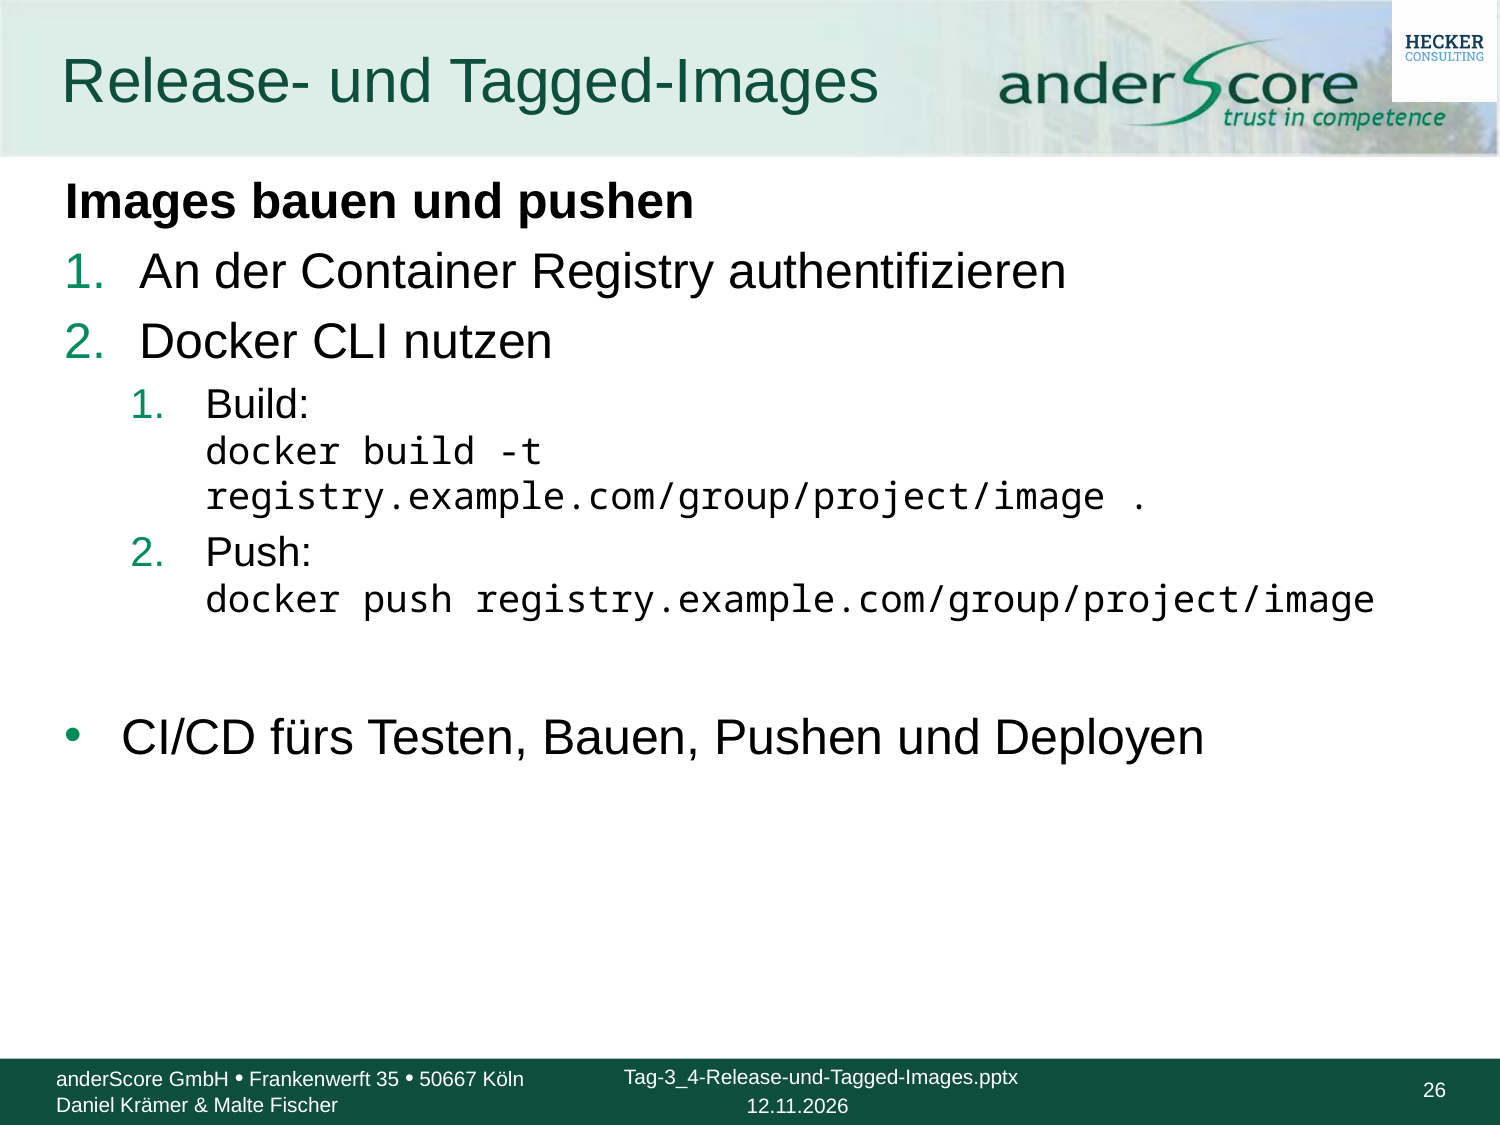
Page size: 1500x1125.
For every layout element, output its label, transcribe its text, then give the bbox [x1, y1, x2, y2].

picture [0, 0, 1500, 157]
title Release- und Tagged-Images [46, 24, 959, 141]
list Images bauen und pushen An der Container Registry authentifizieren Docker CLI nutzen Build: docker build -t registry.example.com/group/project/image . Push: docker push registry.example.com/group/project/image CI/CD fürs Testen, Bauen, Pushen und Deployen [49, 160, 1447, 1047]
